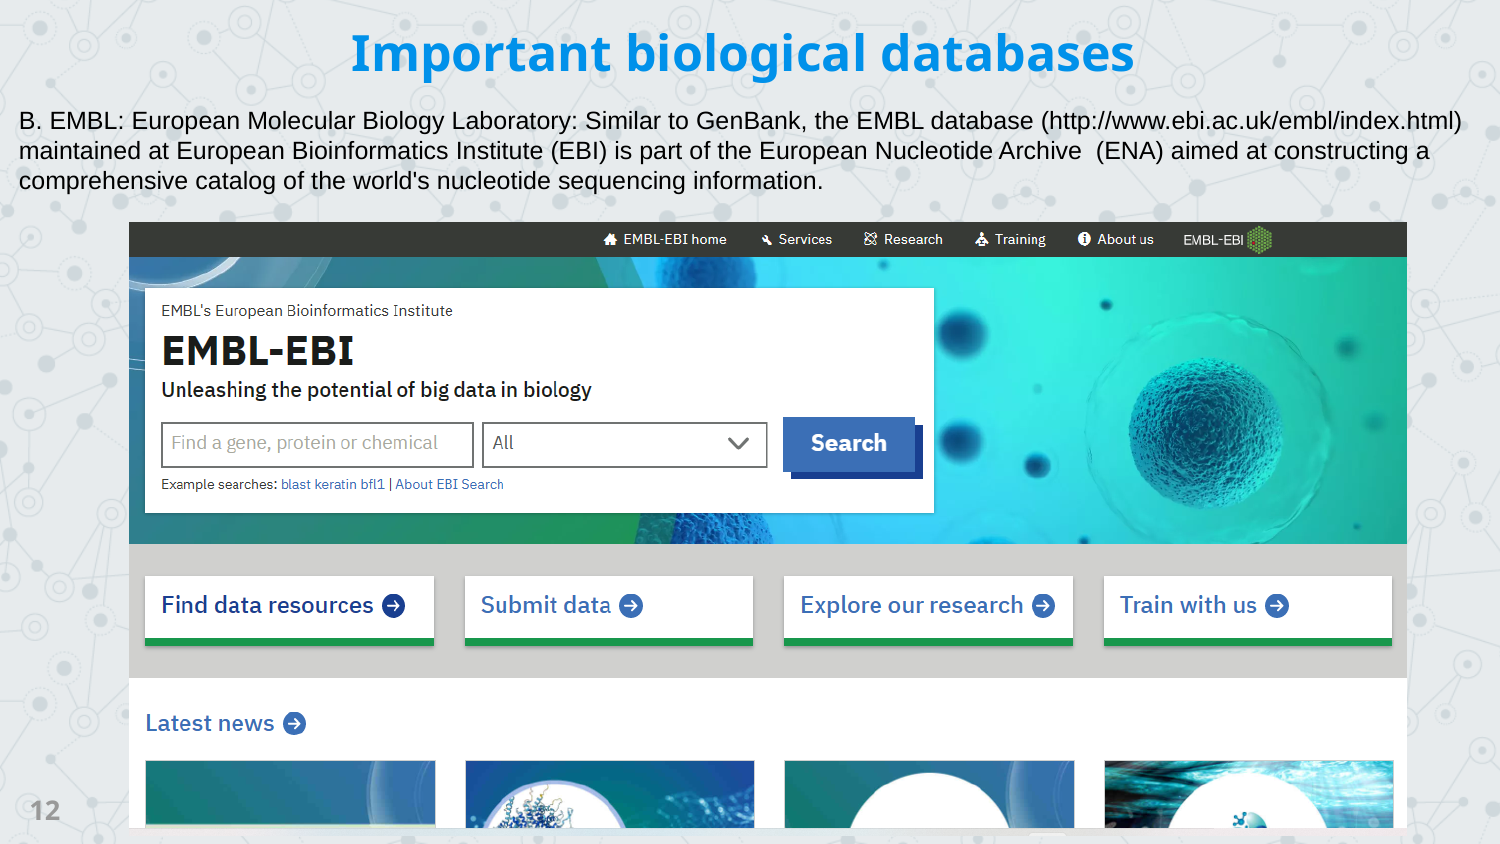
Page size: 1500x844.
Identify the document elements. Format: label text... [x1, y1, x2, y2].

picture [129, 221, 1407, 837]
title Important biological databases [291, 7, 1196, 96]
slide_number 12 [0, 779, 90, 844]
text_box B. EMBL: European Molecular Biology Laboratory: Similar to GenBank, the EMBL database (http://www.ebi.ac.uk/embl/index.html) maintained at European Bioinformatics Institute (EBI) is part of the European Nucleotide Archive (ENA) aimed at constructing a comprehensive catalog of the world's nucleotide sequencing information. [4, 96, 1488, 202]
